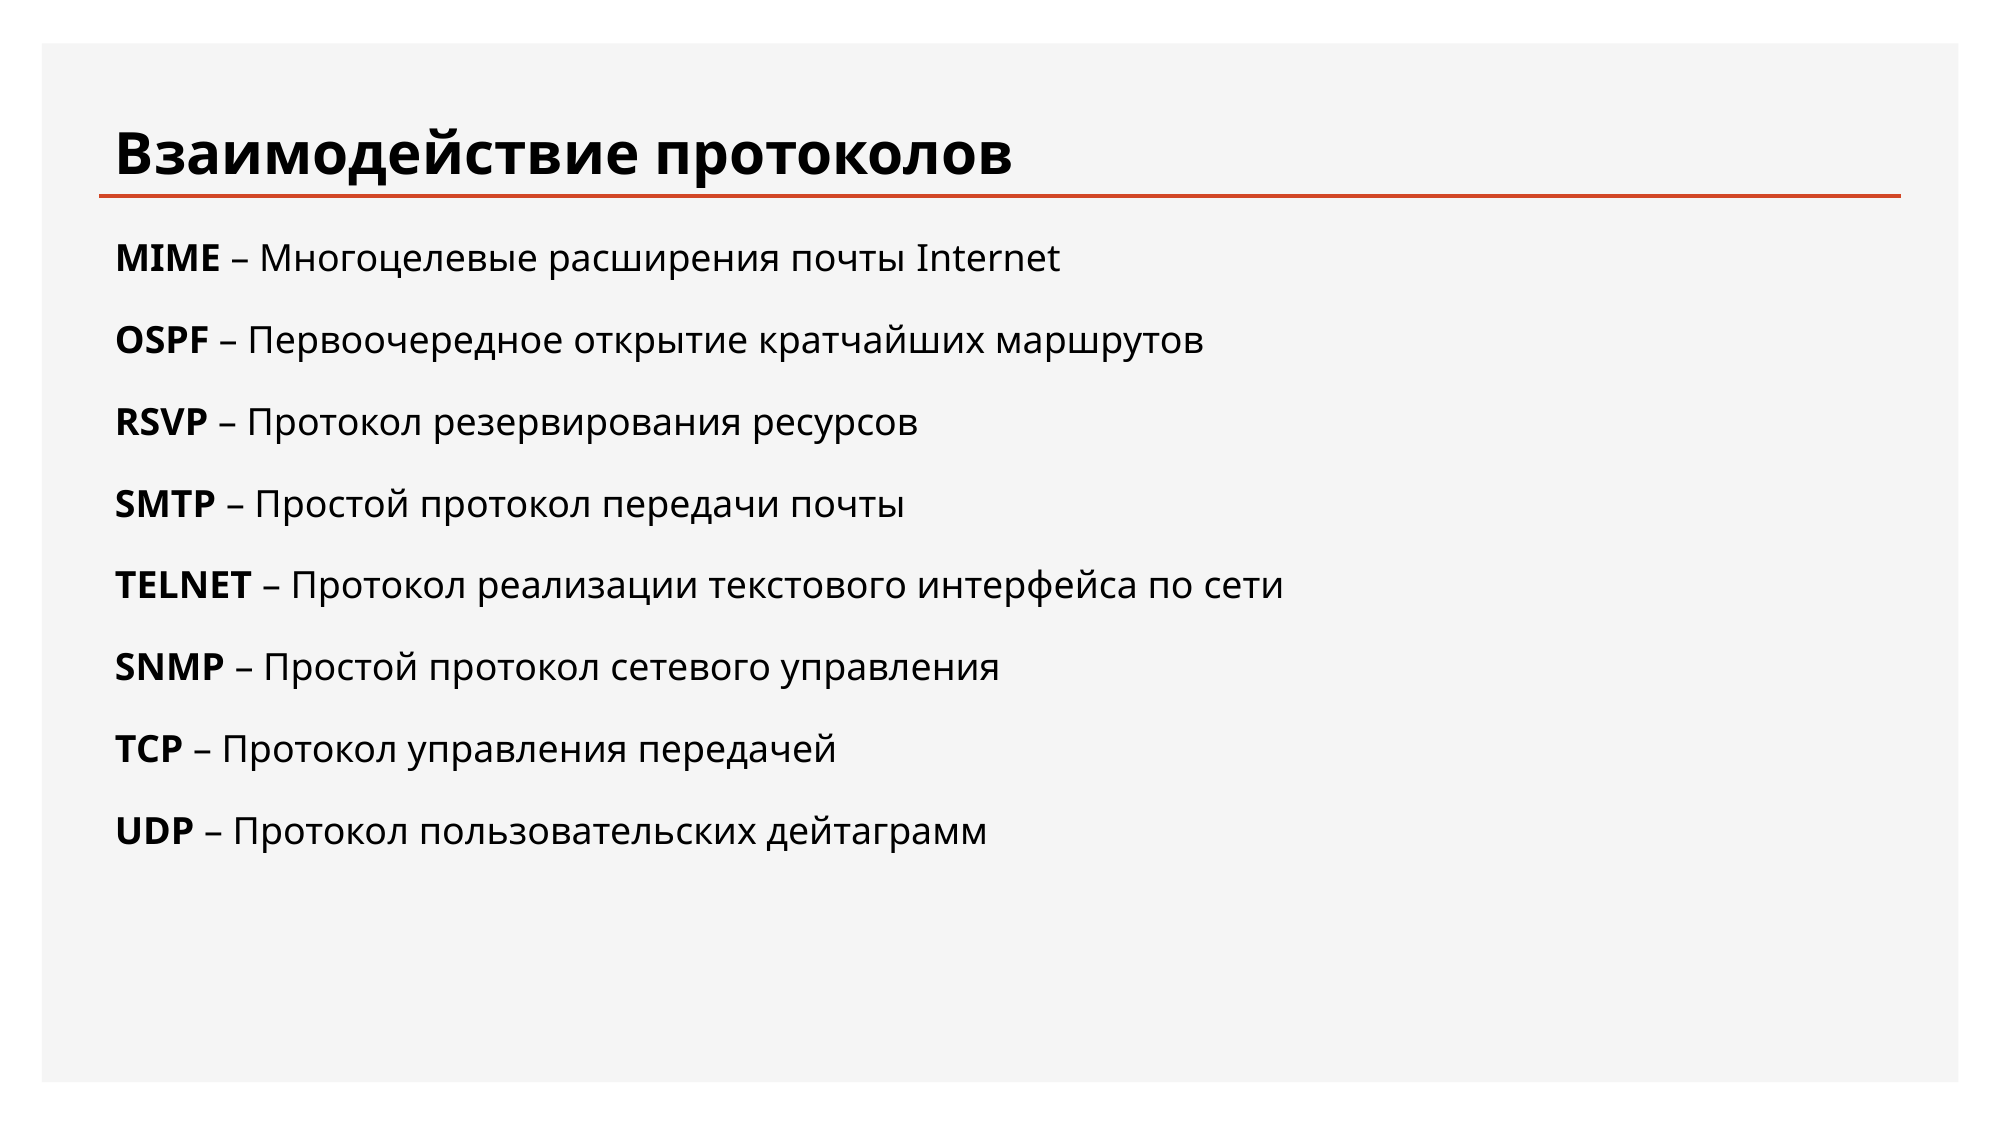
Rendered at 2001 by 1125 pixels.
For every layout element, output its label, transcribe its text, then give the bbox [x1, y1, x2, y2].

list MIME – Многоцелевые расширения почты Internet OSPF – Первоочередное открытие кратчайших маршрутов RSVP – Протокол резервирования ресурсов SMTP – Простой протокол передачи почты TELNET – Протокол реализации текстового интерфейса по сети SNMP – Простой протокол сетевого управления TCP – Протокол управления передачей UDP – Протокол пользовательских дейтаграмм [99, 235, 1900, 888]
title Взаимодействие протоколов [99, 25, 1900, 194]
